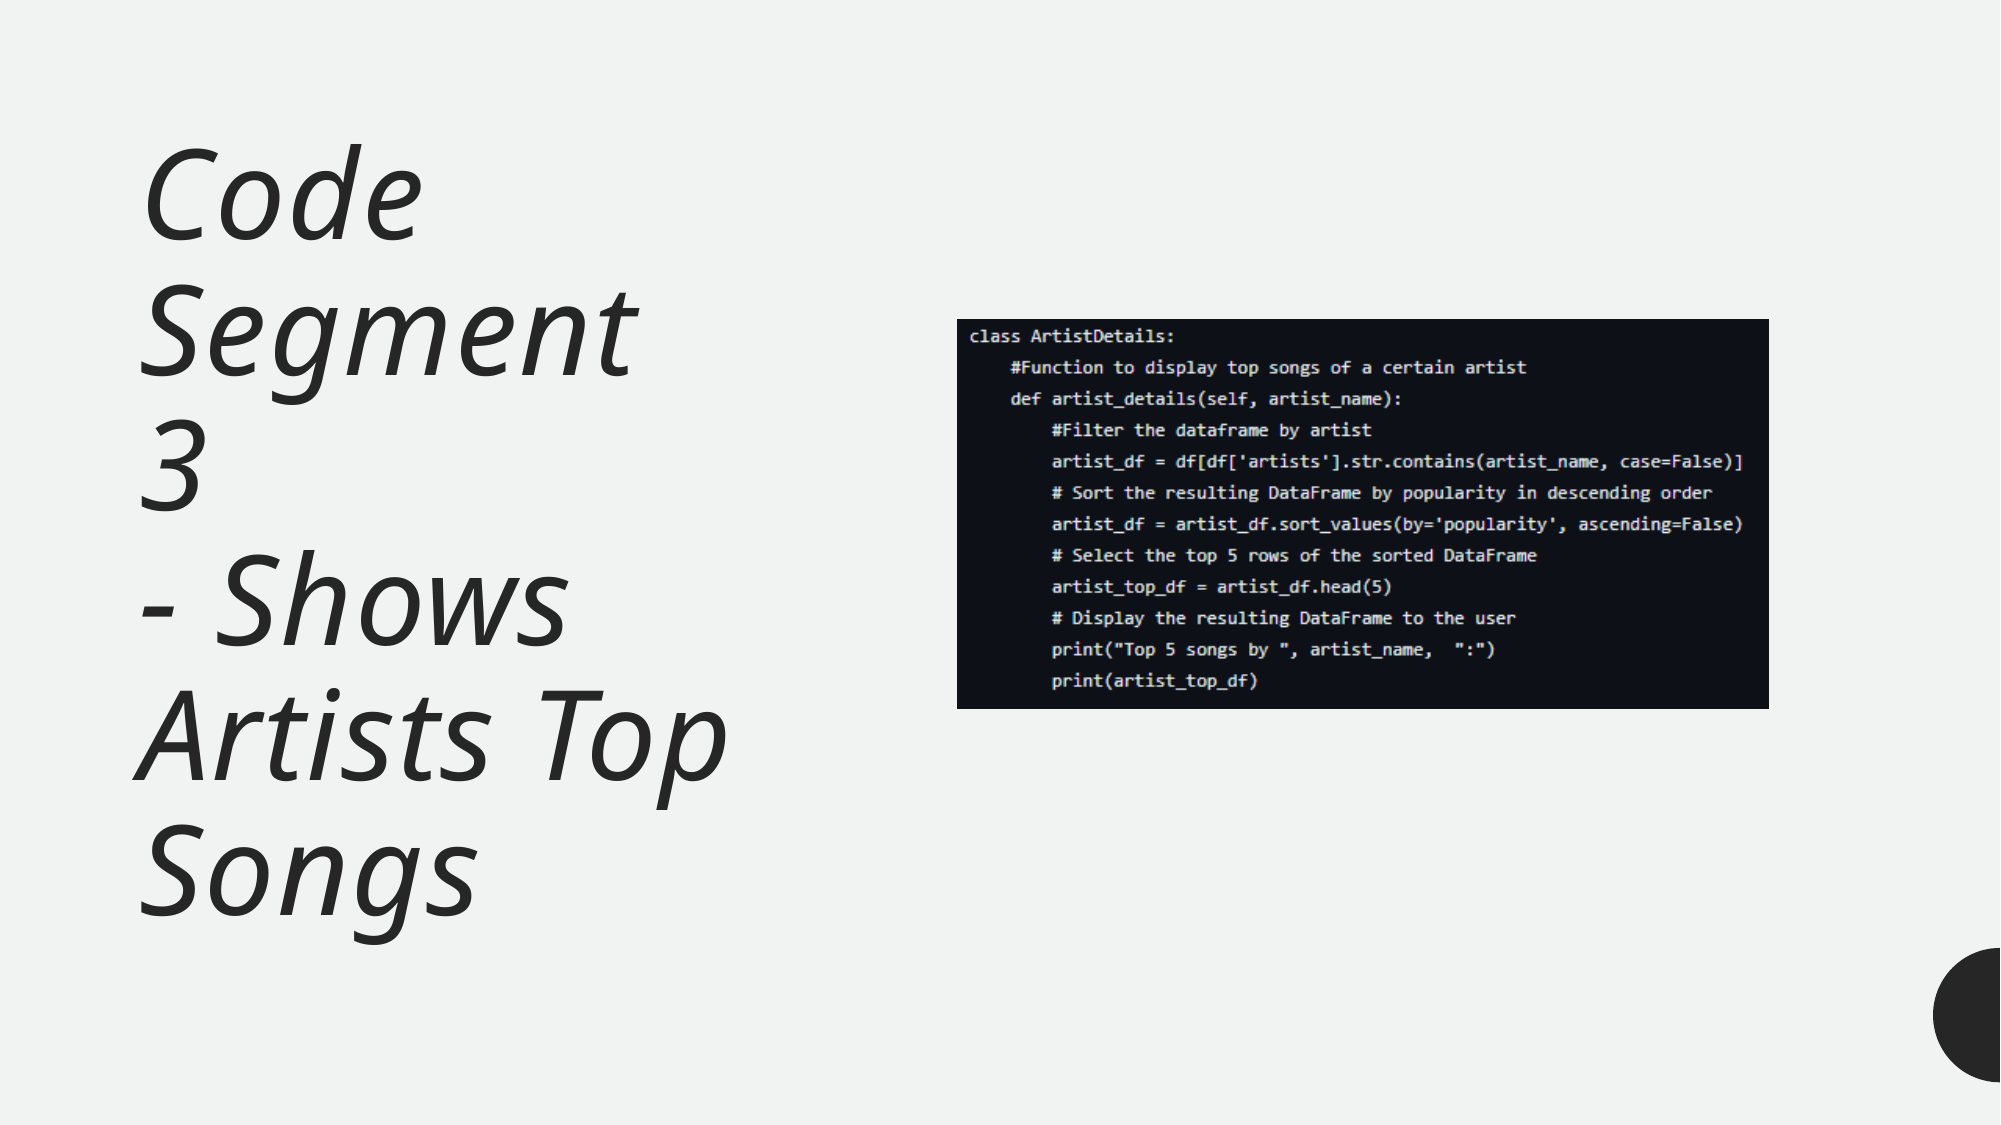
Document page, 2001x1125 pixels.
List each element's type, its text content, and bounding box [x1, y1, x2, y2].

title Code Segment 3 - Shows Artists Top Songs [124, 124, 753, 905]
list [957, 319, 1769, 709]
